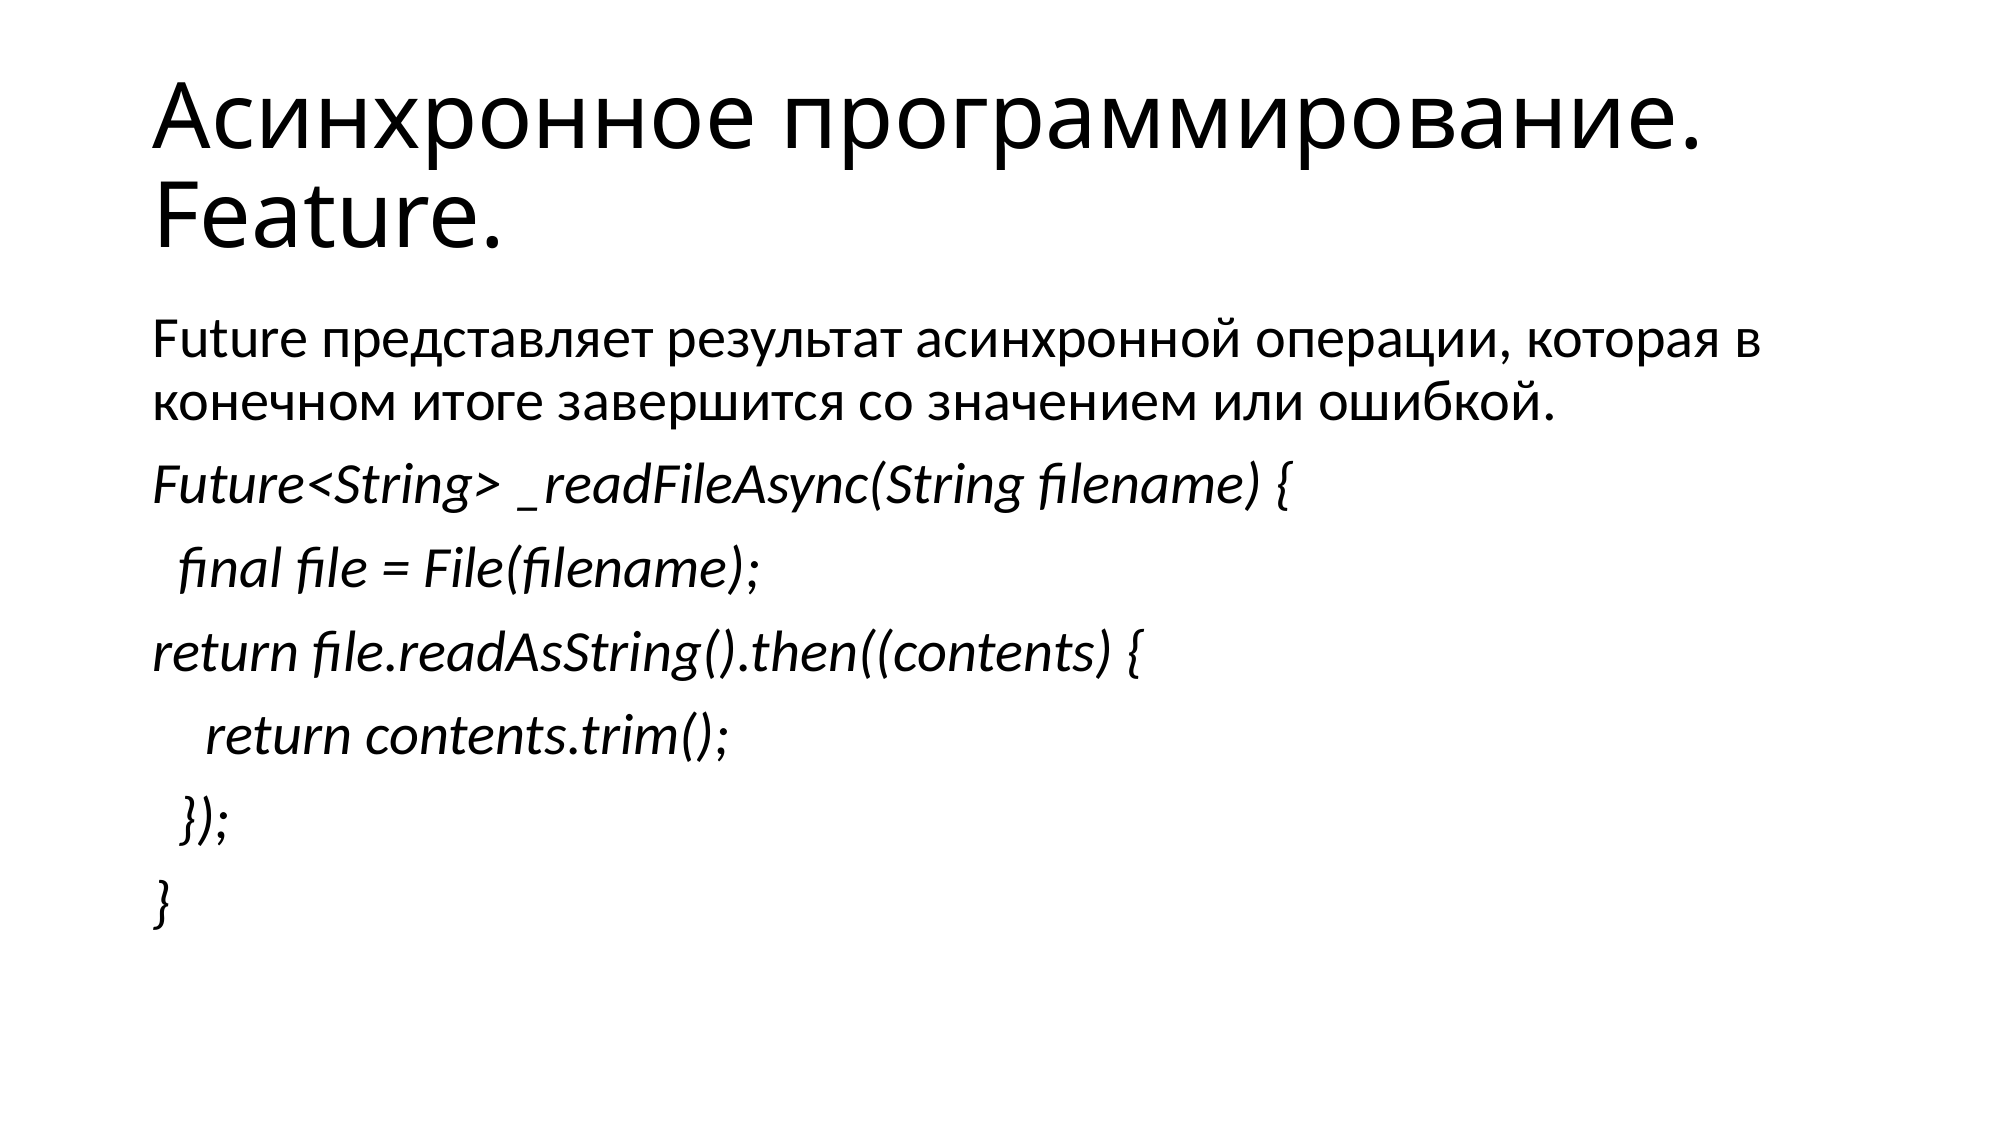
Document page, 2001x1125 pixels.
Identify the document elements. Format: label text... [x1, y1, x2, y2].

title Асинхронное программирование. Feature. [137, 59, 1863, 278]
list Future представляет результат асинхронной операции, которая в конечном итоге завершится со значением или ошибкой. Future<String> _readFileAsync(String filename) { final file = File(filename); return file.readAsString().then((contents) { return contents.trim(); }); } [137, 299, 1863, 1014]
